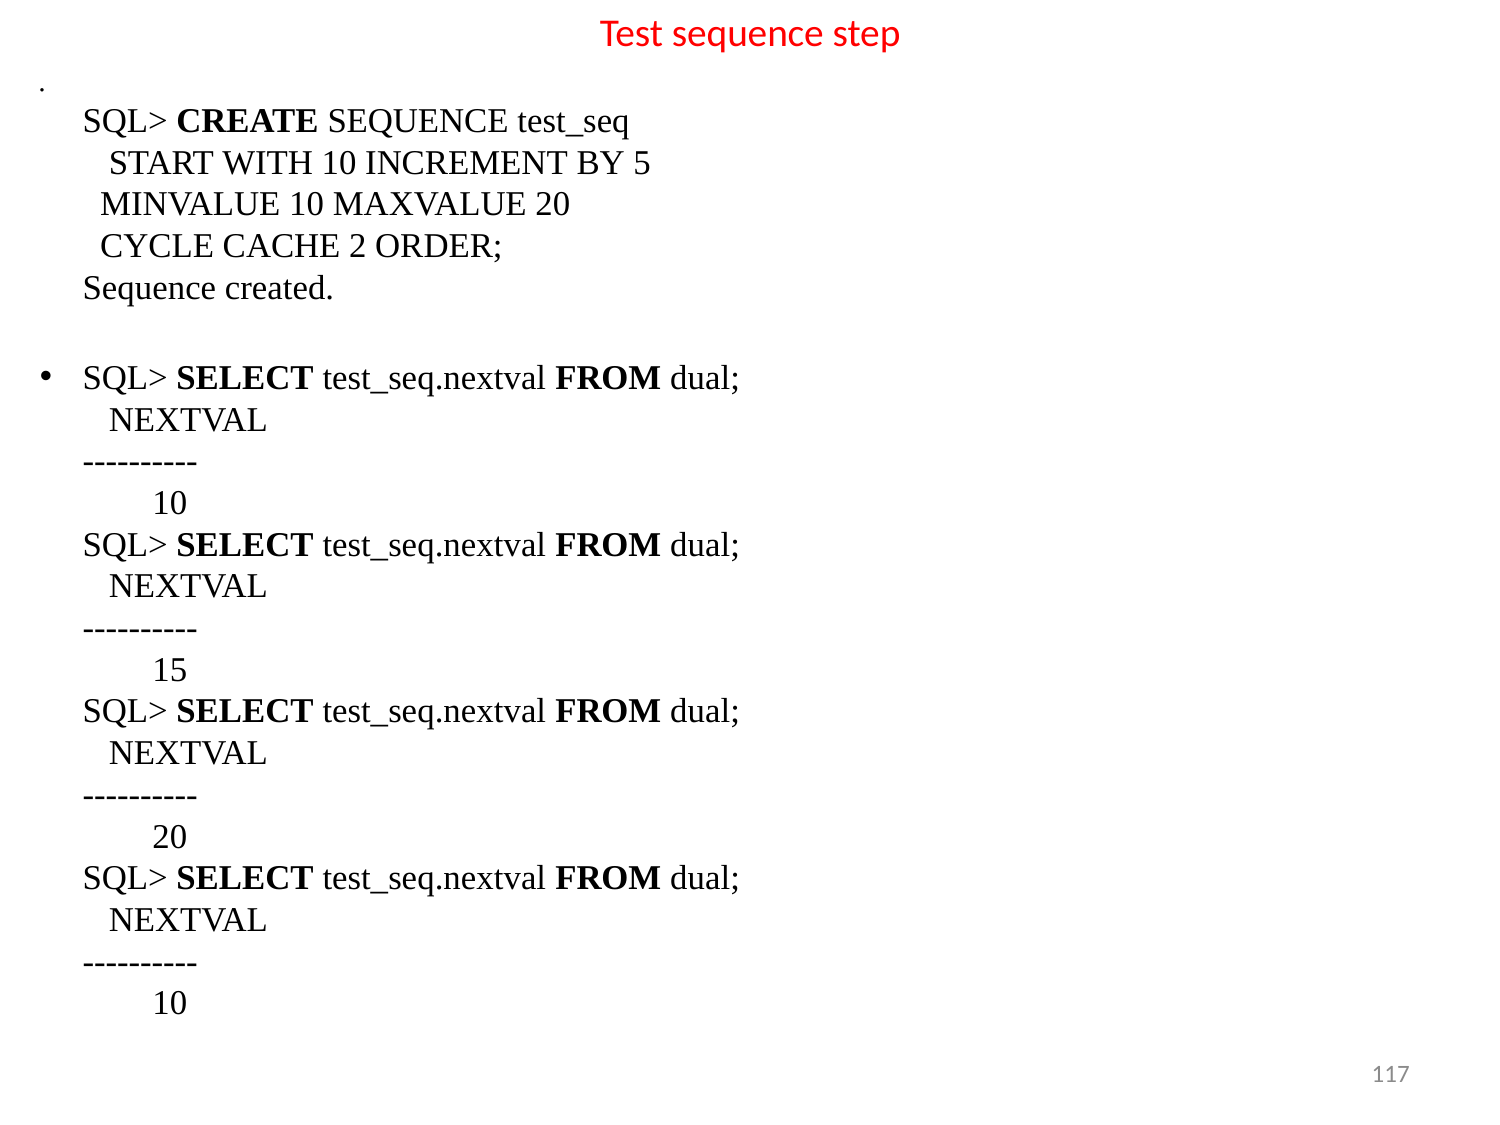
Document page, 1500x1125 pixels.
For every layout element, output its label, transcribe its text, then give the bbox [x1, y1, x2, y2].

list SQL> CREATE SEQUENCE test_seq START WITH 10 INCREMENT BY 5 MINVALUE 10 MAXVALUE 20 CYCLE CACHE 2 ORDER; Sequence created. SQL> SELECT test_seq.nextval FROM dual; NEXTVAL ---------- 10 SQL> SELECT test_seq.nextval FROM dual; NEXTVAL ---------- 15 SQL> SELECT test_seq.nextval FROM dual; NEXTVAL ---------- 20 SQL> SELECT test_seq.nextval FROM dual; NEXTVAL ---------- 10 [24, 75, 1425, 1088]
slide_number 117 [1074, 1042, 1425, 1103]
title Test sequence step [75, 0, 1425, 63]
